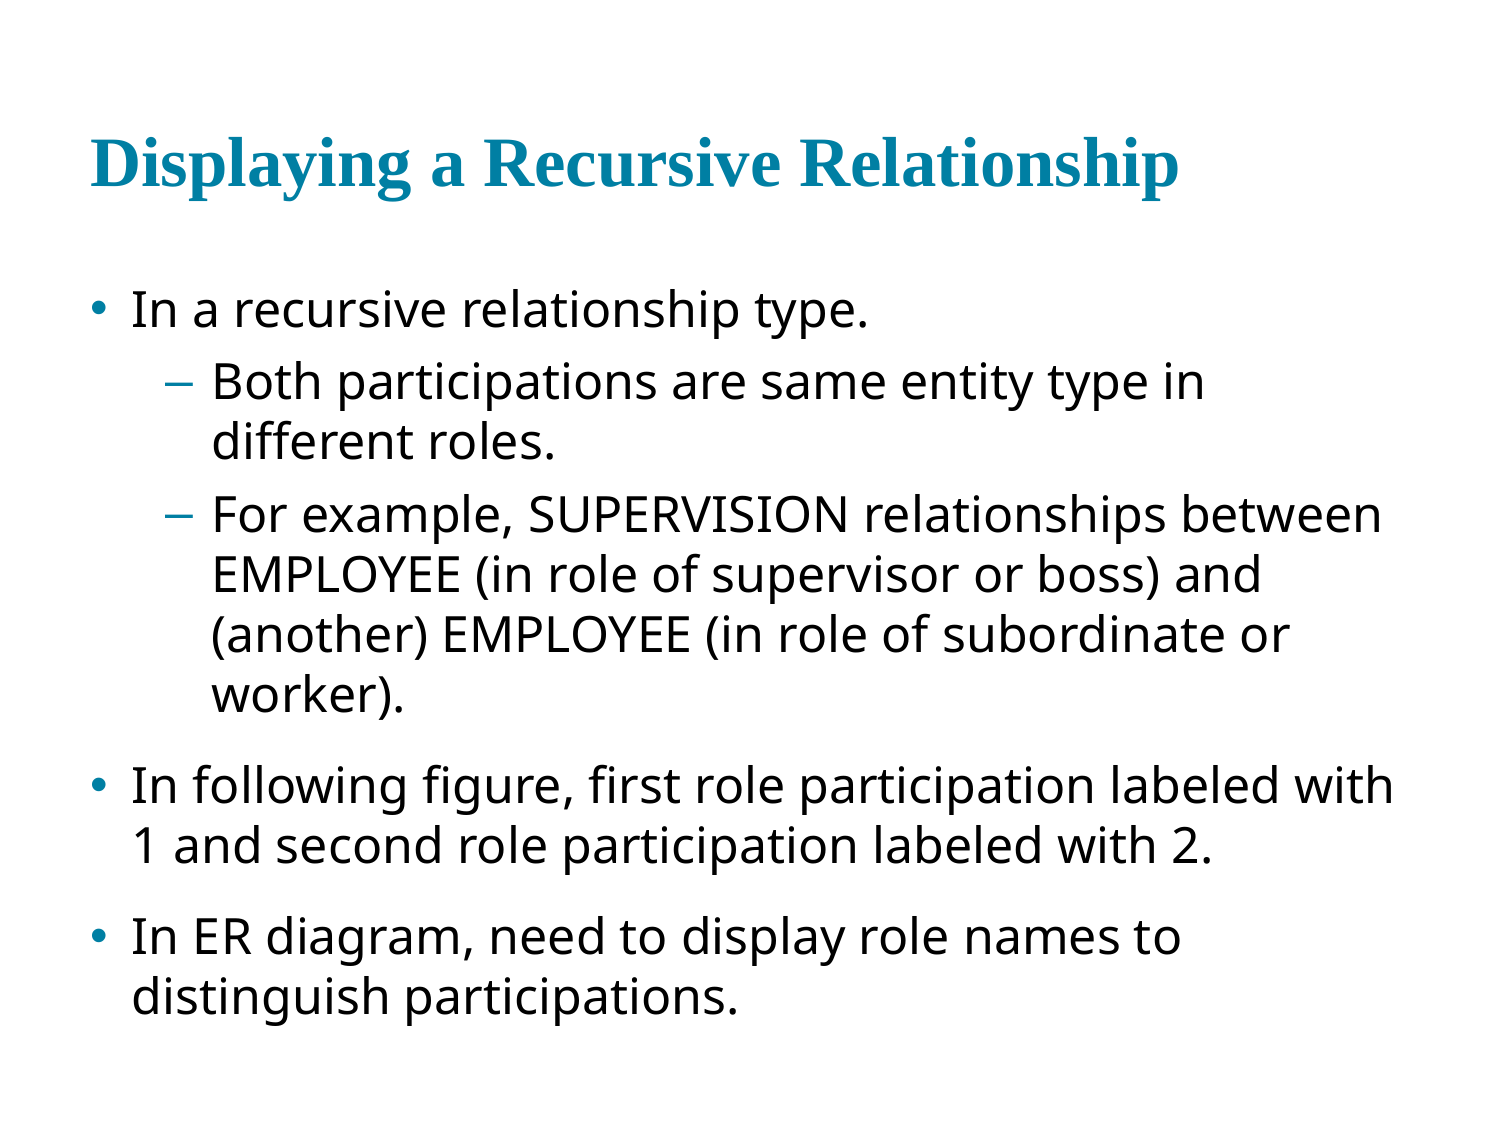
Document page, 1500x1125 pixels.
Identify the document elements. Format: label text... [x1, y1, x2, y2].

title Displaying a Recursive Relationship [75, 0, 1425, 216]
list In a recursive relationship type. Both participations are same entity type in different roles. For example, SUPERVISION relationships between EMPLOYEE (in role of supervisor or boss) and (another) EMPLOYEE (in role of subordinate or worker). In following figure, first role participation labeled with 1 and second role participation labeled with 2. In E R diagram, need to display role names to distinguish participations. [75, 262, 1425, 1041]
